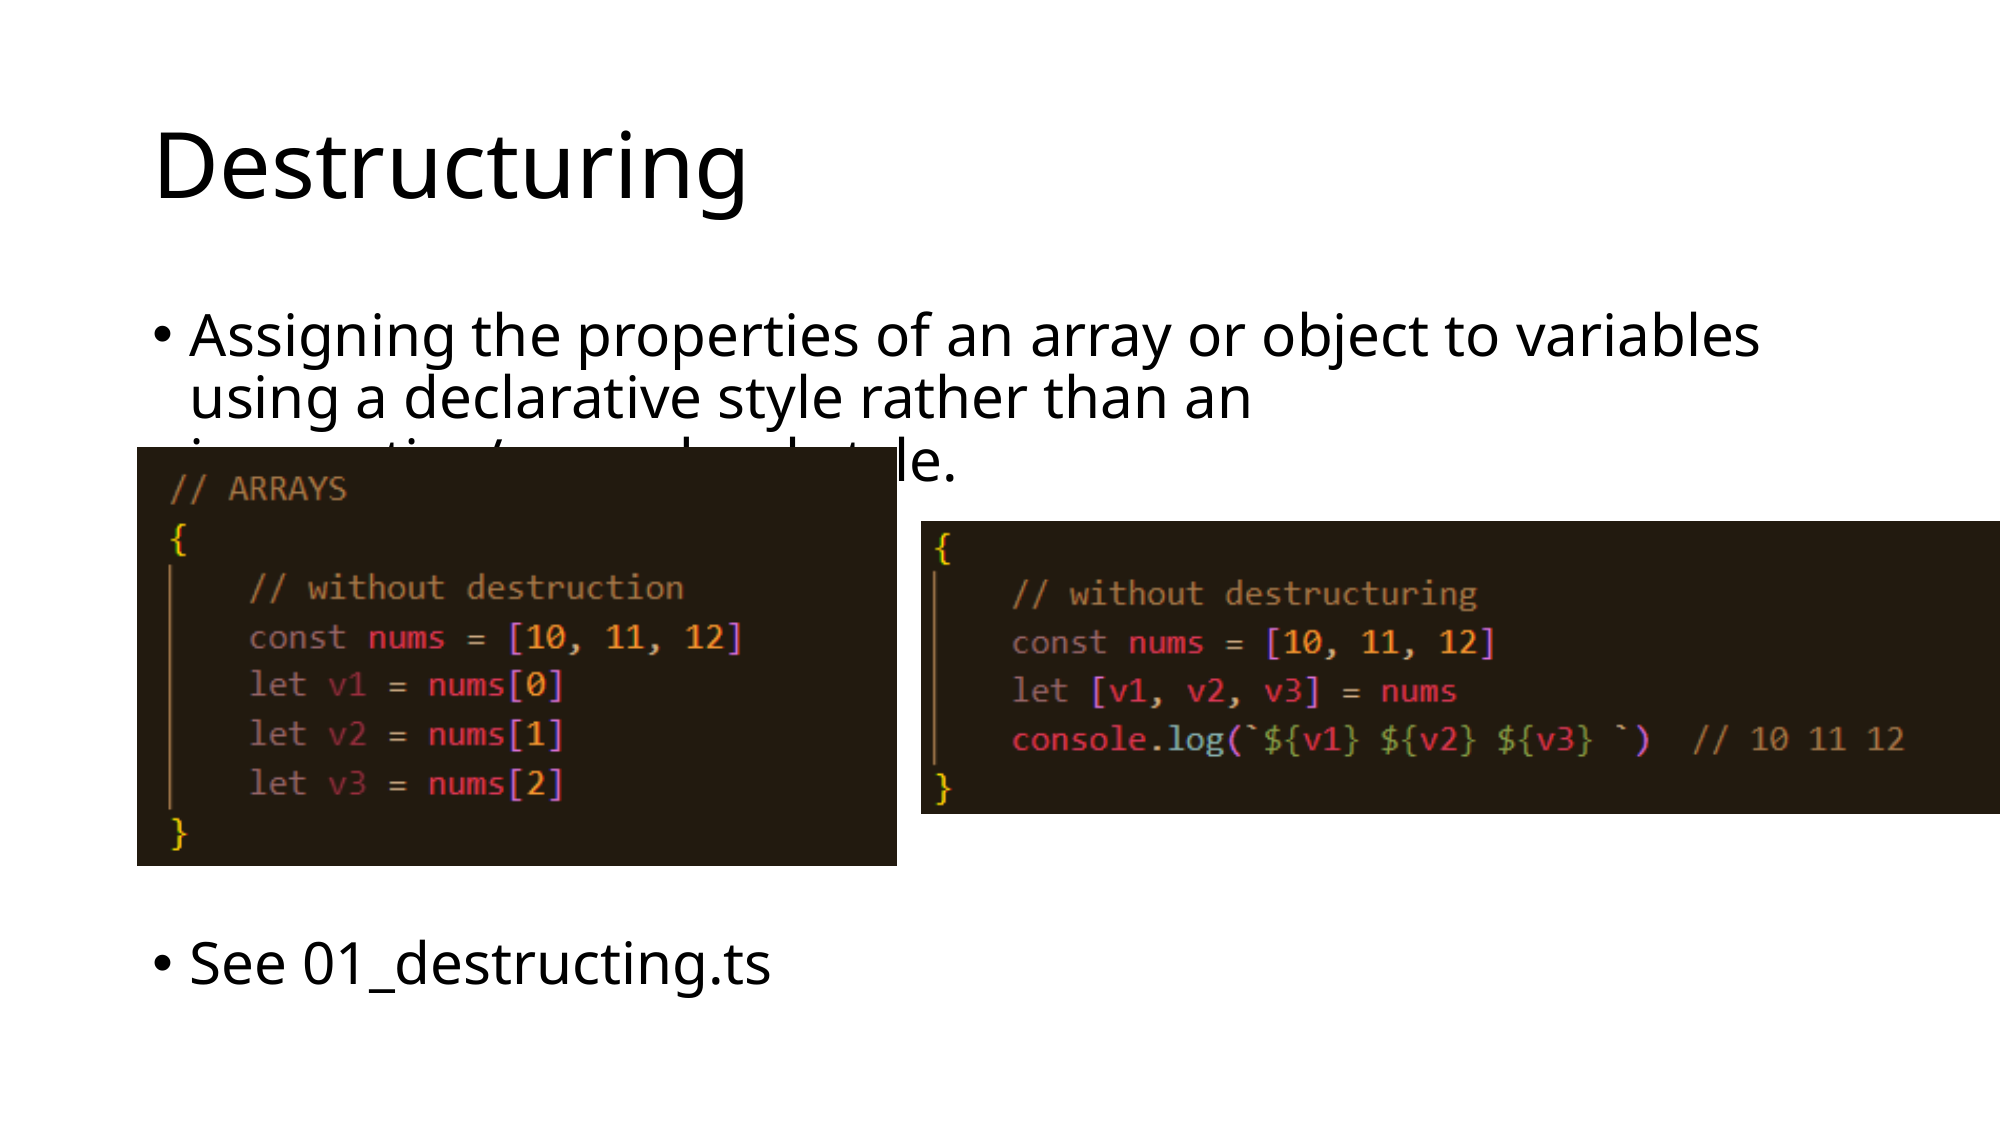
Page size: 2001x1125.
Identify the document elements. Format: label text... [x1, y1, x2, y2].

title Destructuring [137, 59, 1863, 278]
picture [136, 446, 898, 867]
picture [921, 521, 2000, 815]
list Assigning the properties of an array or object to variables using a declarative style rather than an imperative/procedural style. See 01_destructing.ts [137, 298, 1863, 1012]
